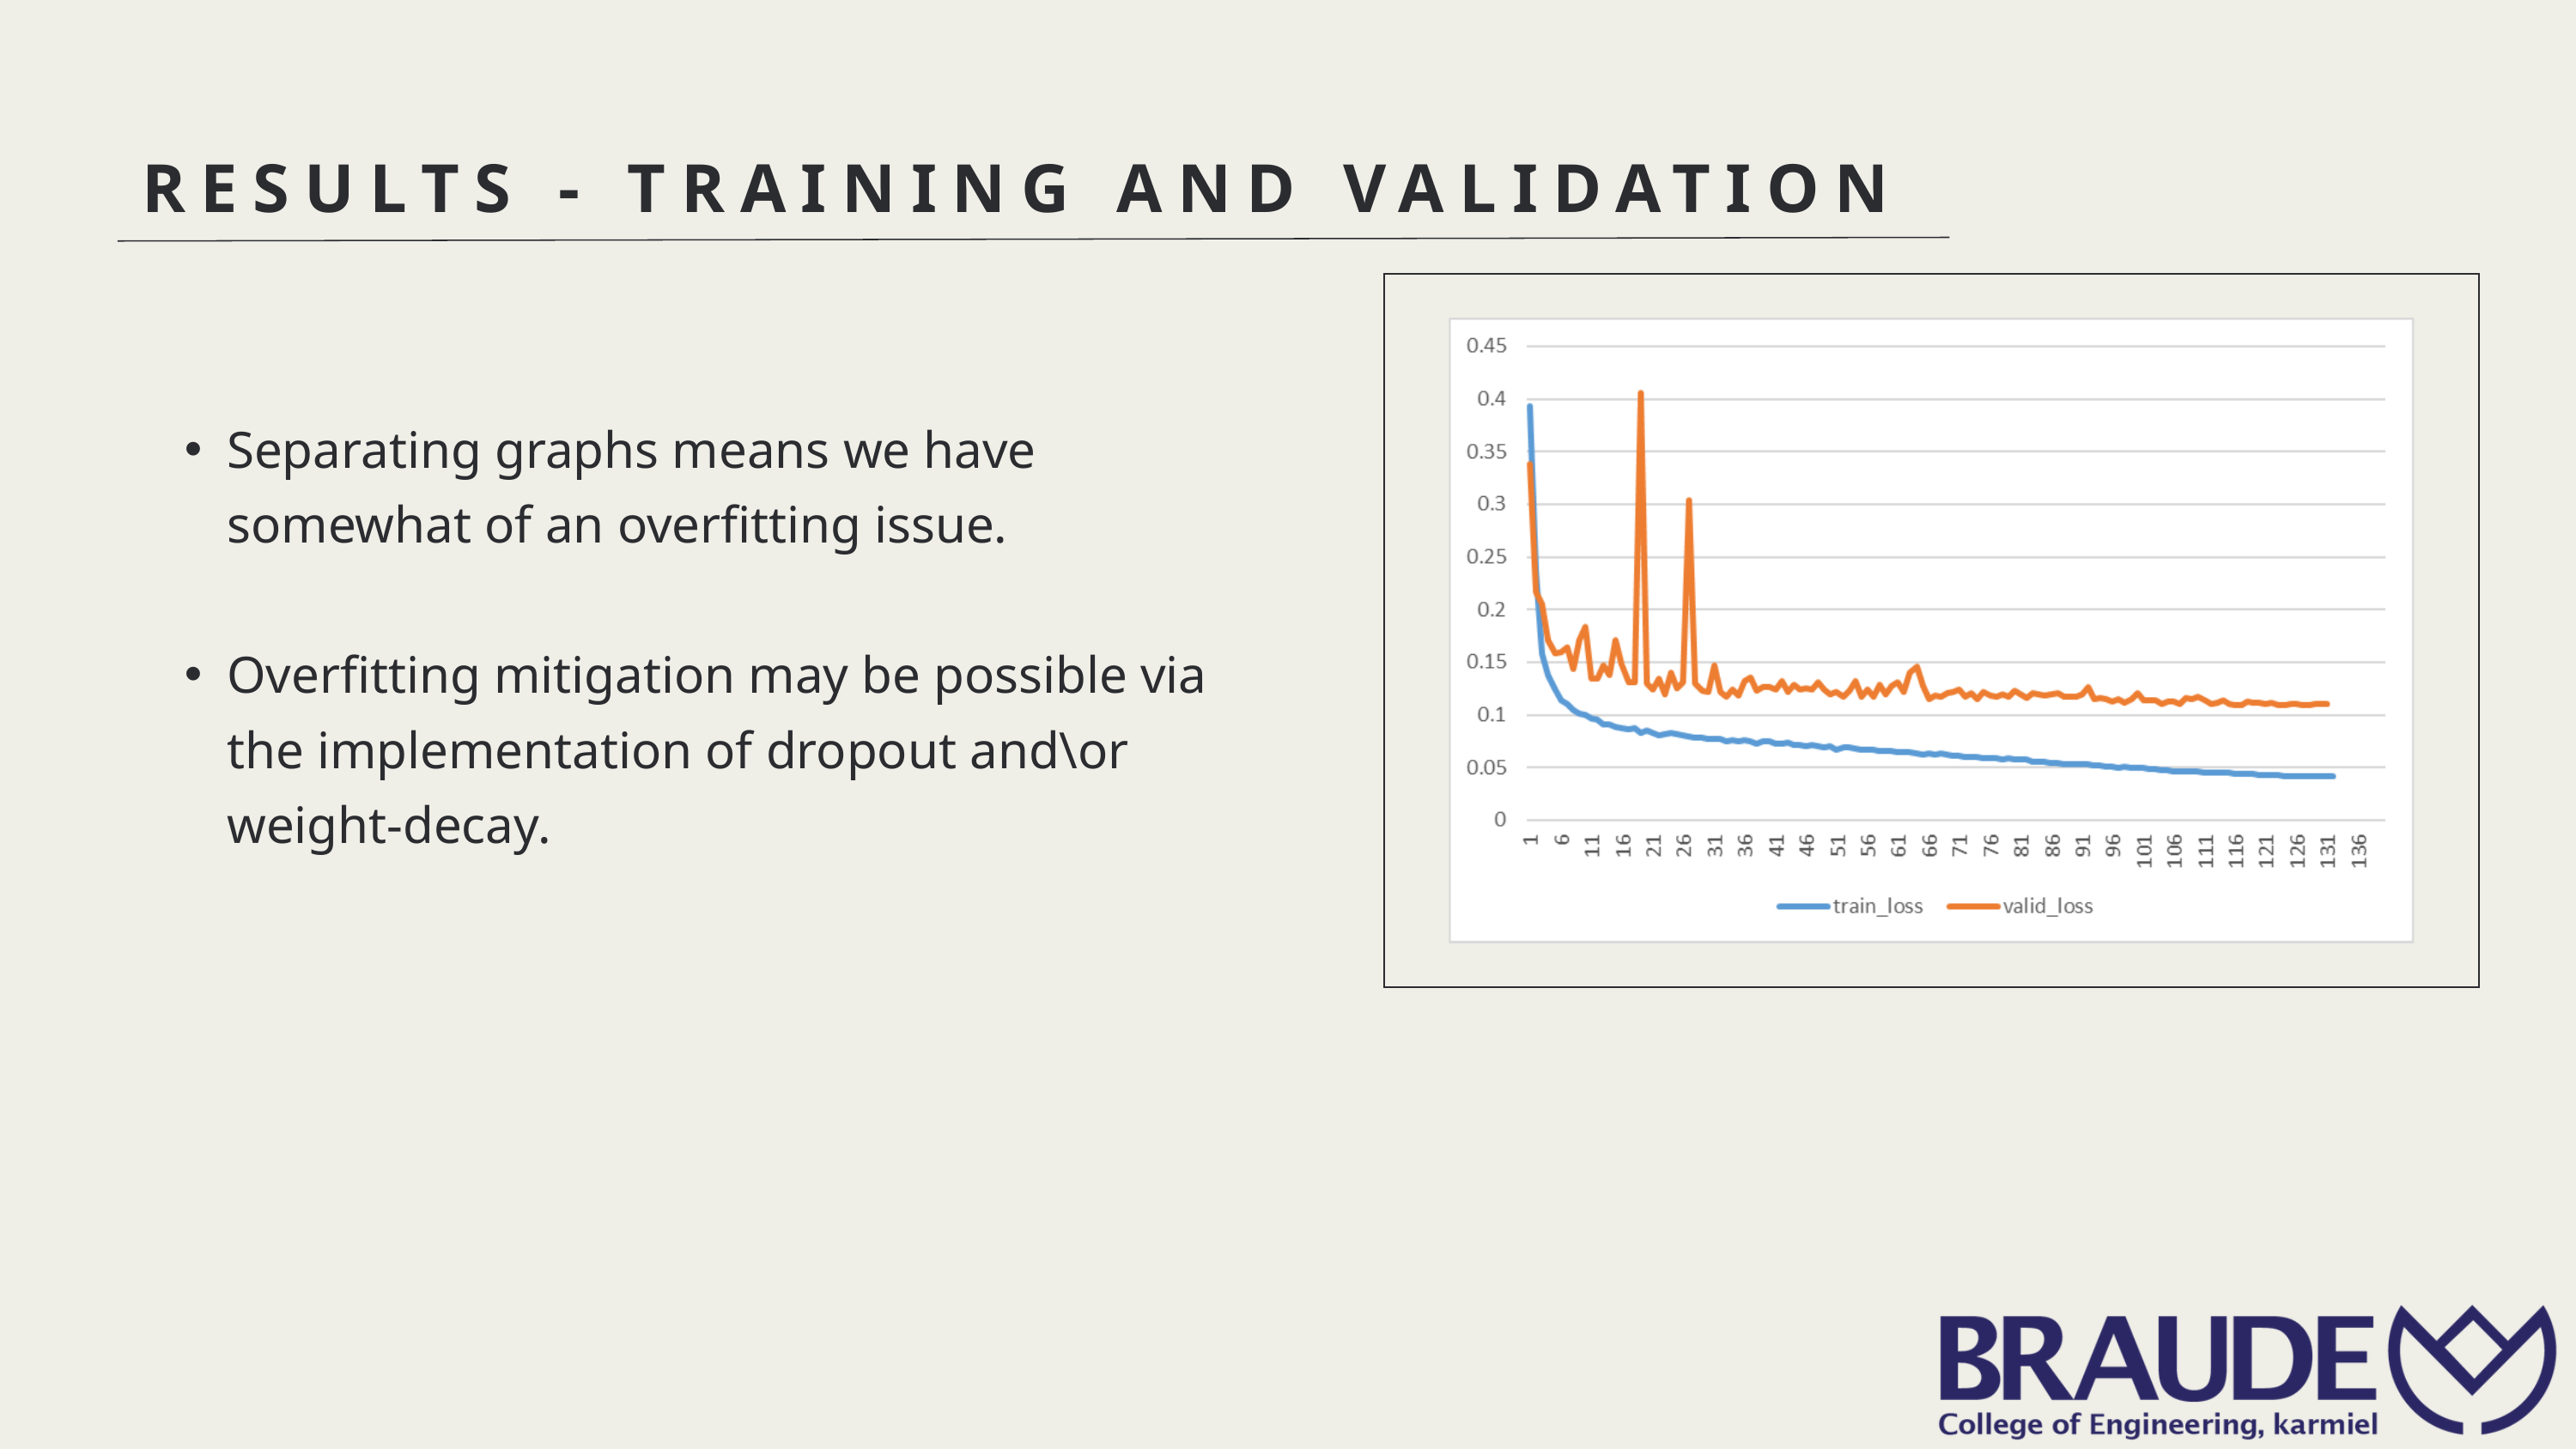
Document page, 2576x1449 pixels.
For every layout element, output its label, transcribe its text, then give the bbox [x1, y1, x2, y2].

text_box Separating graphs means we have somewhat of an overfitting issue. Overfitting mitigation may be possible via the implementation of dropout and\or weight-decay. [142, 403, 1252, 854]
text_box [1383, 273, 2480, 988]
text_box RESULTS - TRAINING AND VALIDATION [142, 132, 2428, 226]
text_box [1905, 1289, 2576, 1449]
